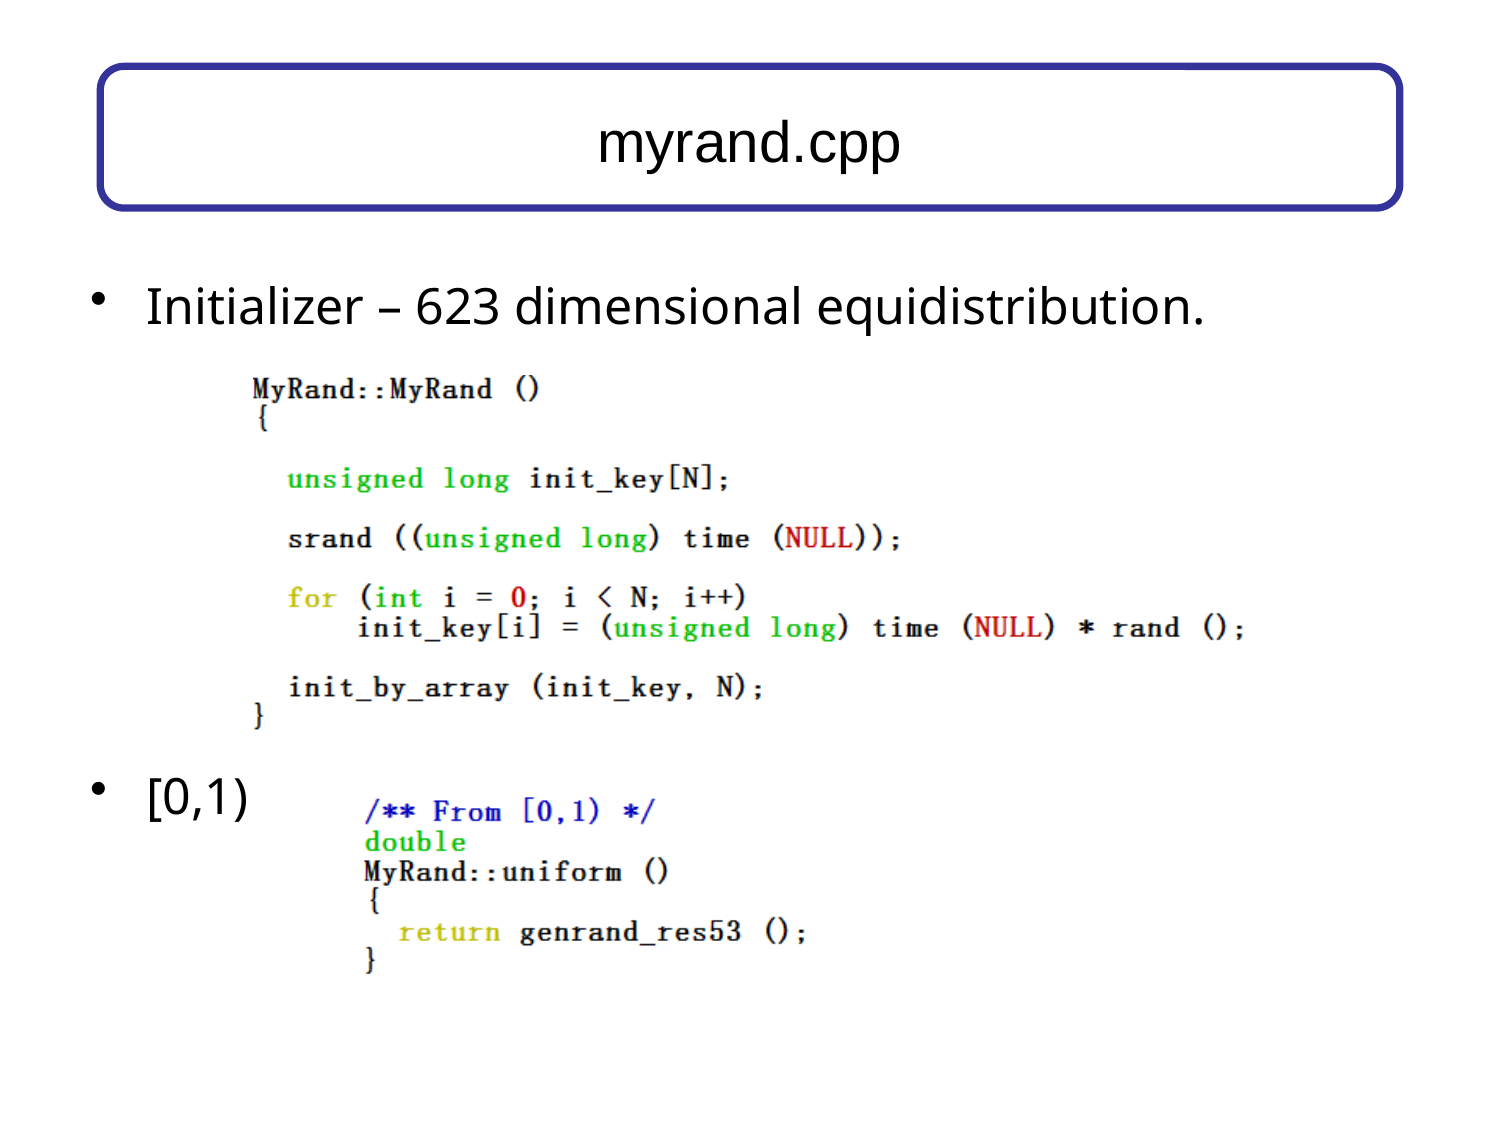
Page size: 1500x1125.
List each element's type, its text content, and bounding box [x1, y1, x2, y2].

title myrand.cpp [75, 45, 1425, 233]
picture [363, 796, 859, 982]
picture [252, 375, 1248, 750]
list Initializer – 623 dimensional equidistribution. [0,1) [75, 267, 1425, 1005]
